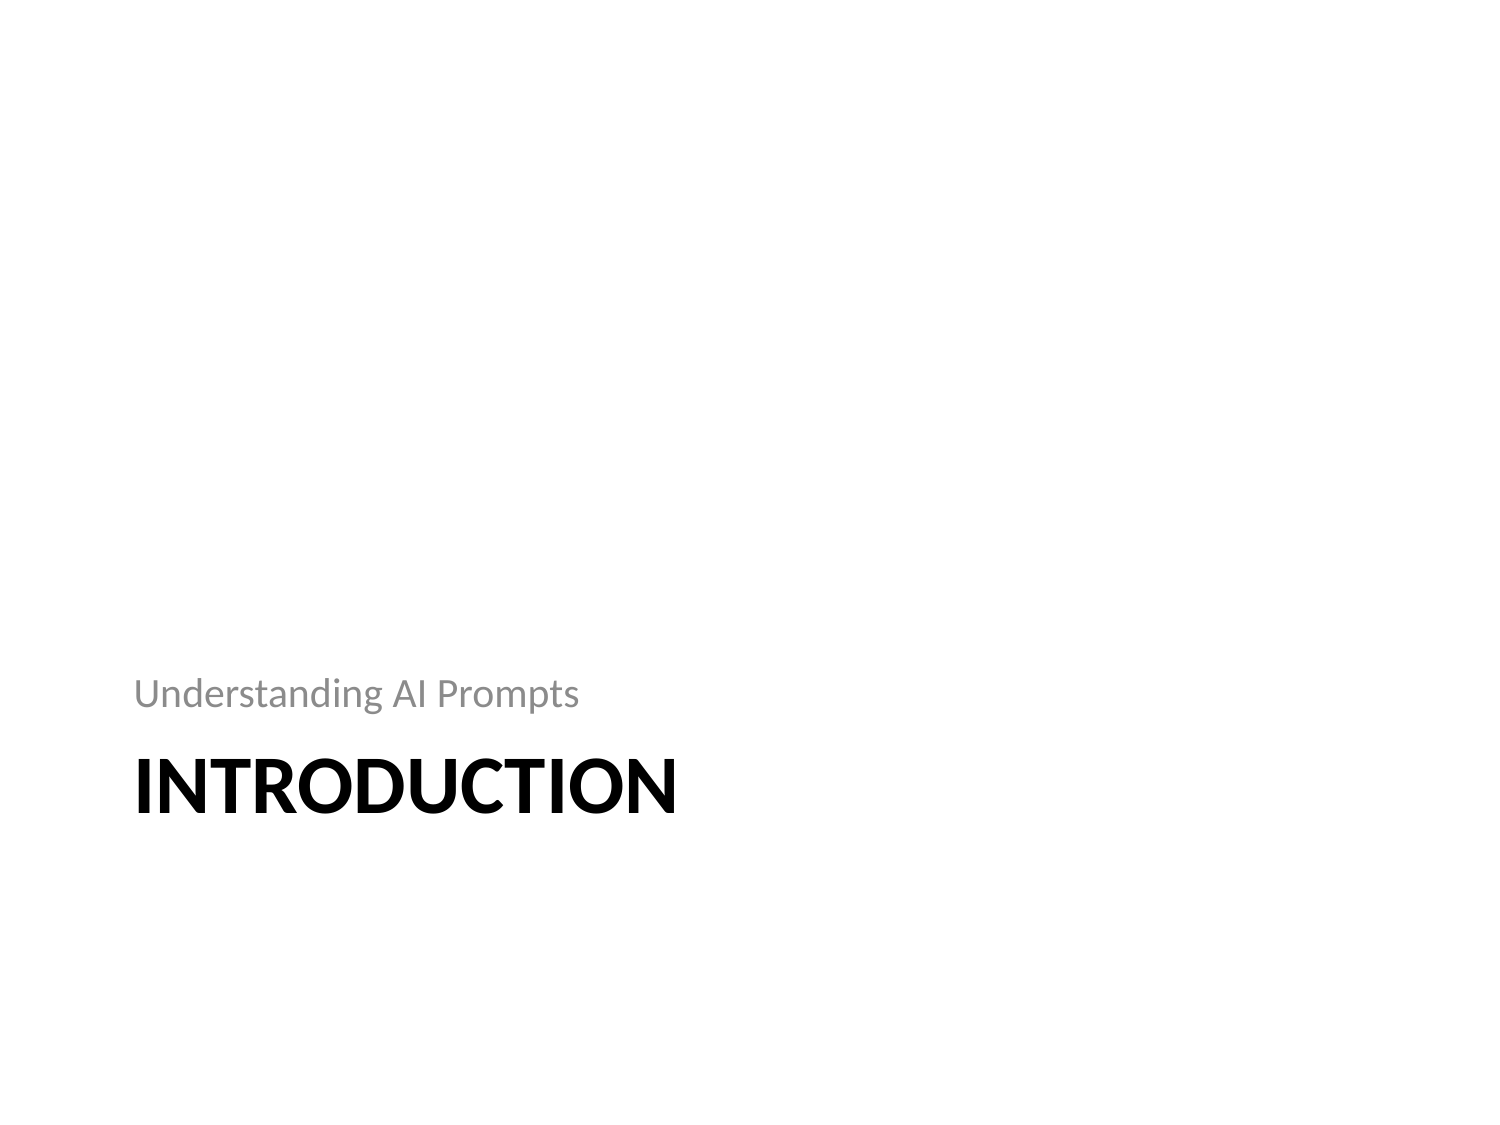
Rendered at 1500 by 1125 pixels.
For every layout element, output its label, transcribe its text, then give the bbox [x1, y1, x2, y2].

title Introduction [118, 723, 1394, 947]
list Understanding AI Prompts [118, 476, 1394, 723]
